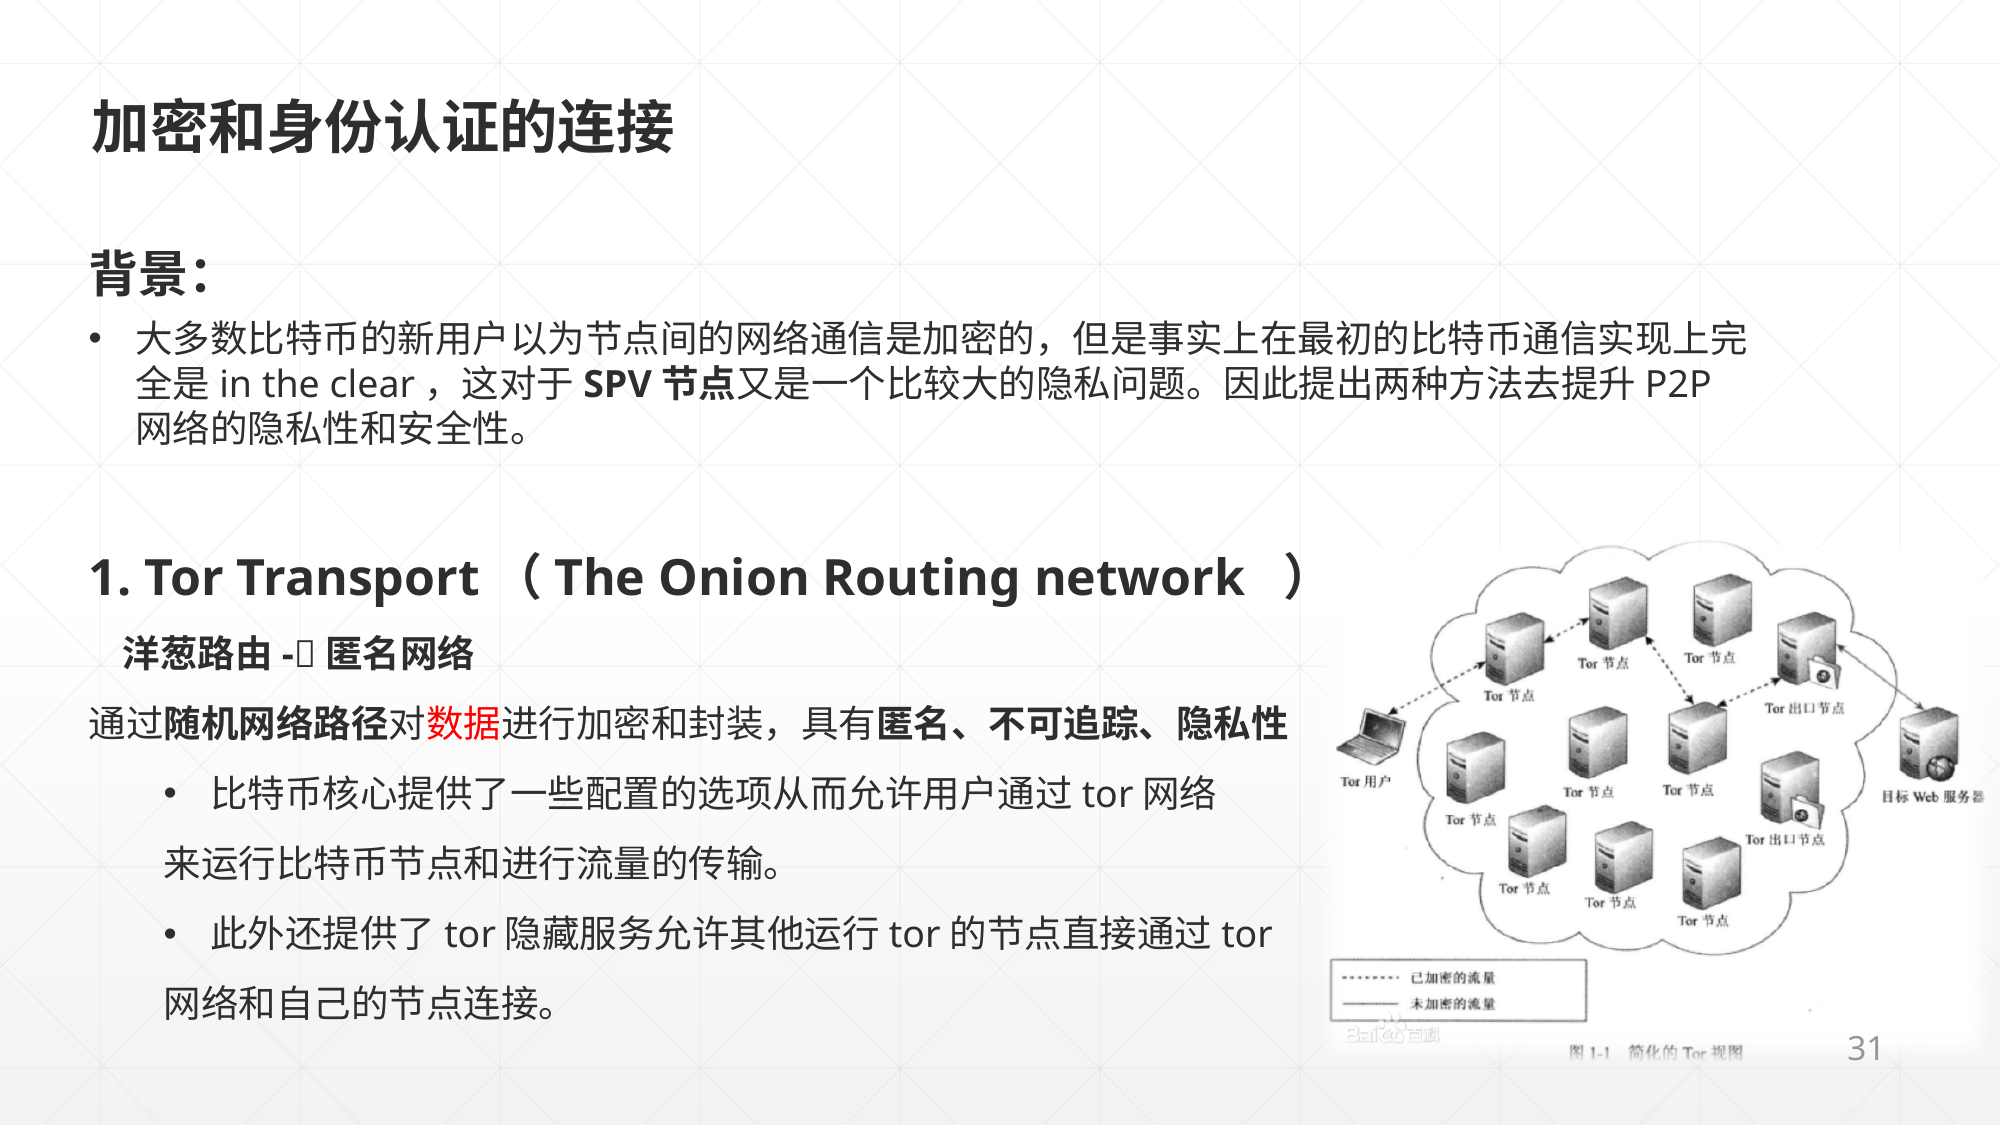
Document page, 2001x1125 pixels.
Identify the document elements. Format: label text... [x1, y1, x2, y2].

text_box 背景： 大多数比特币的新用户以为节点间的网络通信是加密的，但是事实上在最初的比特币通信实现上完全是in the clear，这对于SPV节点又是一个比较大的隐私问题。因此提出两种方法去提升P2P网络的隐私性和安全性。 Tor Transport（The Onion Routing network ） 洋葱路由-匿名网络 通过随机网络路径对数据进行加密和封装，具有匿名、不可追踪、隐私性 比特币核心提供了一些配置的选项从而允许用户通过tor网络 来运行比特币节点和进行流量的传输。 此外还提供了tor隐藏服务允许其他运行tor的节点直接通过tor 网络和自己的节点连接。 [73, 235, 1767, 1033]
picture [1310, 530, 2000, 1069]
text_box 加密和身份认证的连接 [77, 82, 690, 168]
